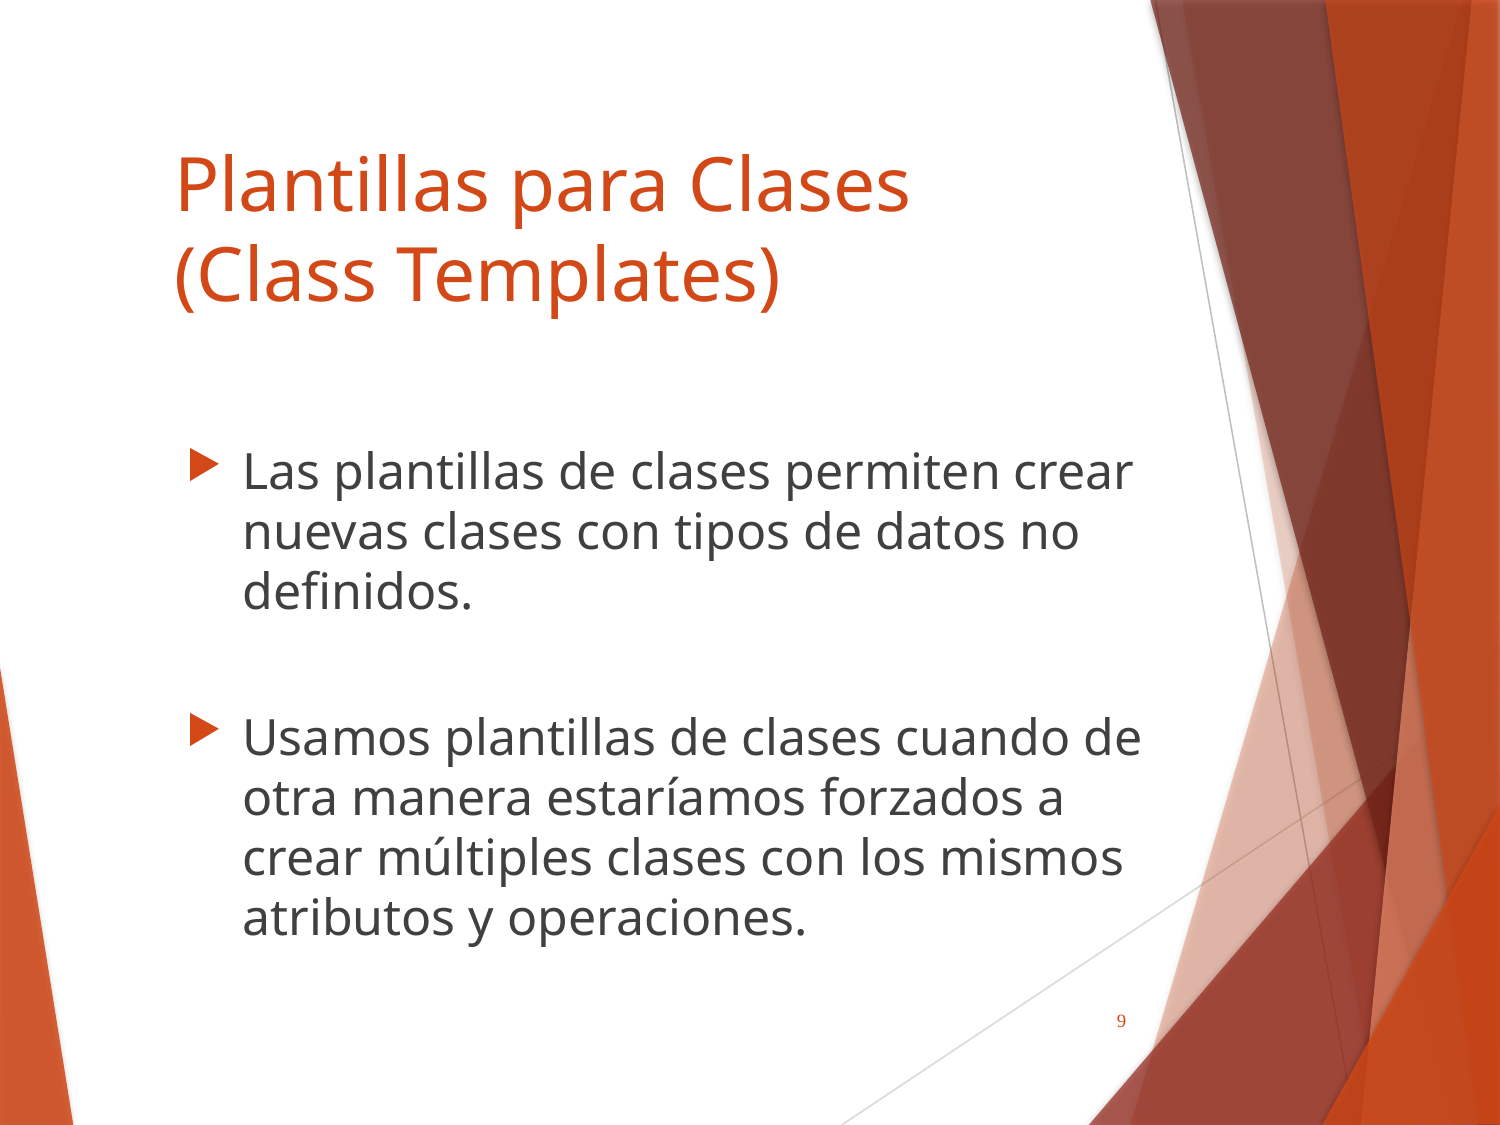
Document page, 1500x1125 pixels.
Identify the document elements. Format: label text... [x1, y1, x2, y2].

title Plantillas para Clases (Class Templates) [159, 129, 1030, 332]
slide_number 9 [1057, 991, 1142, 1051]
list Las plantillas de clases permiten crear nuevas clases con tipos de datos no definidos. Usamos plantillas de clases cuando de otra manera estaríamos forzados a crear múltiples clases con los mismos atributos y operaciones. [171, 432, 1162, 1086]
